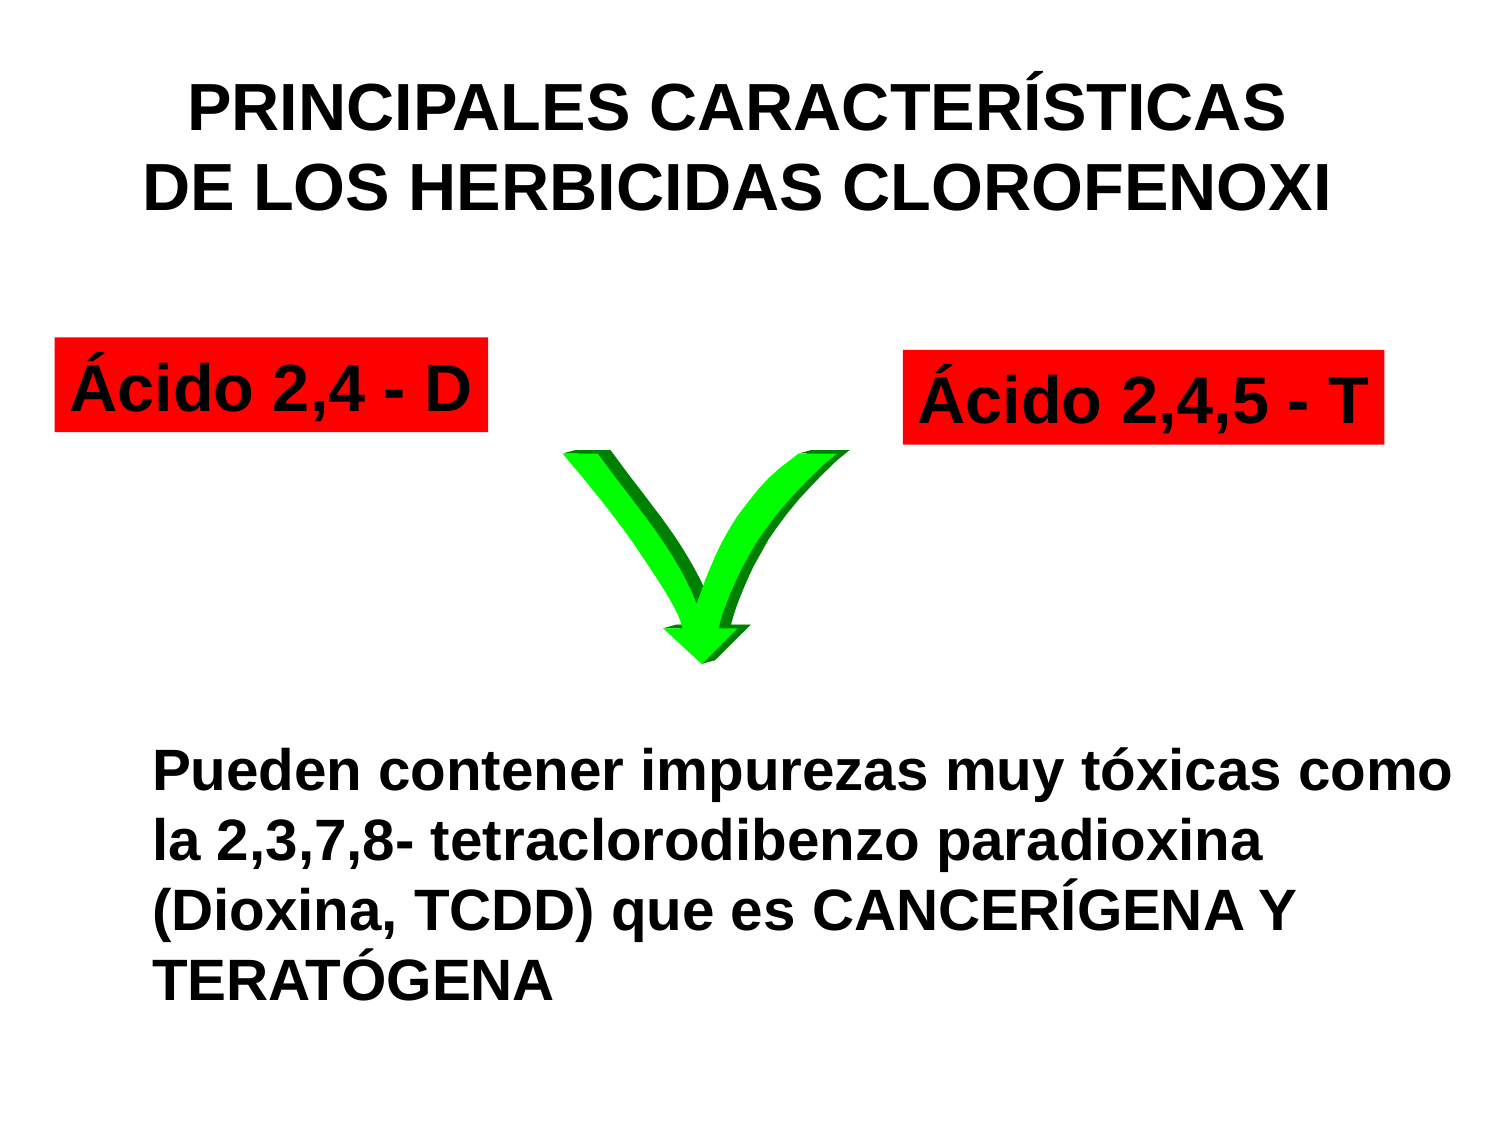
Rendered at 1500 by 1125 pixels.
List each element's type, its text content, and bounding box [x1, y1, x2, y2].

title PRINCIPALES CARACTERÍSTICAS DE LOS HERBICIDAS CLOROFENOXI [99, 50, 1375, 238]
text_box Ácido 2,4 - D [54, 337, 489, 433]
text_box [562, 449, 851, 665]
text_box Pueden contener impurezas muy tóxicas como la 2,3,7,8- tetraclorodibenzo paradioxina (Dioxina, TCDD) que es CANCERÍGENA Y TERATÓGENA [137, 724, 1500, 1020]
text_box Ácido 2,4,5 - T [902, 349, 1385, 445]
